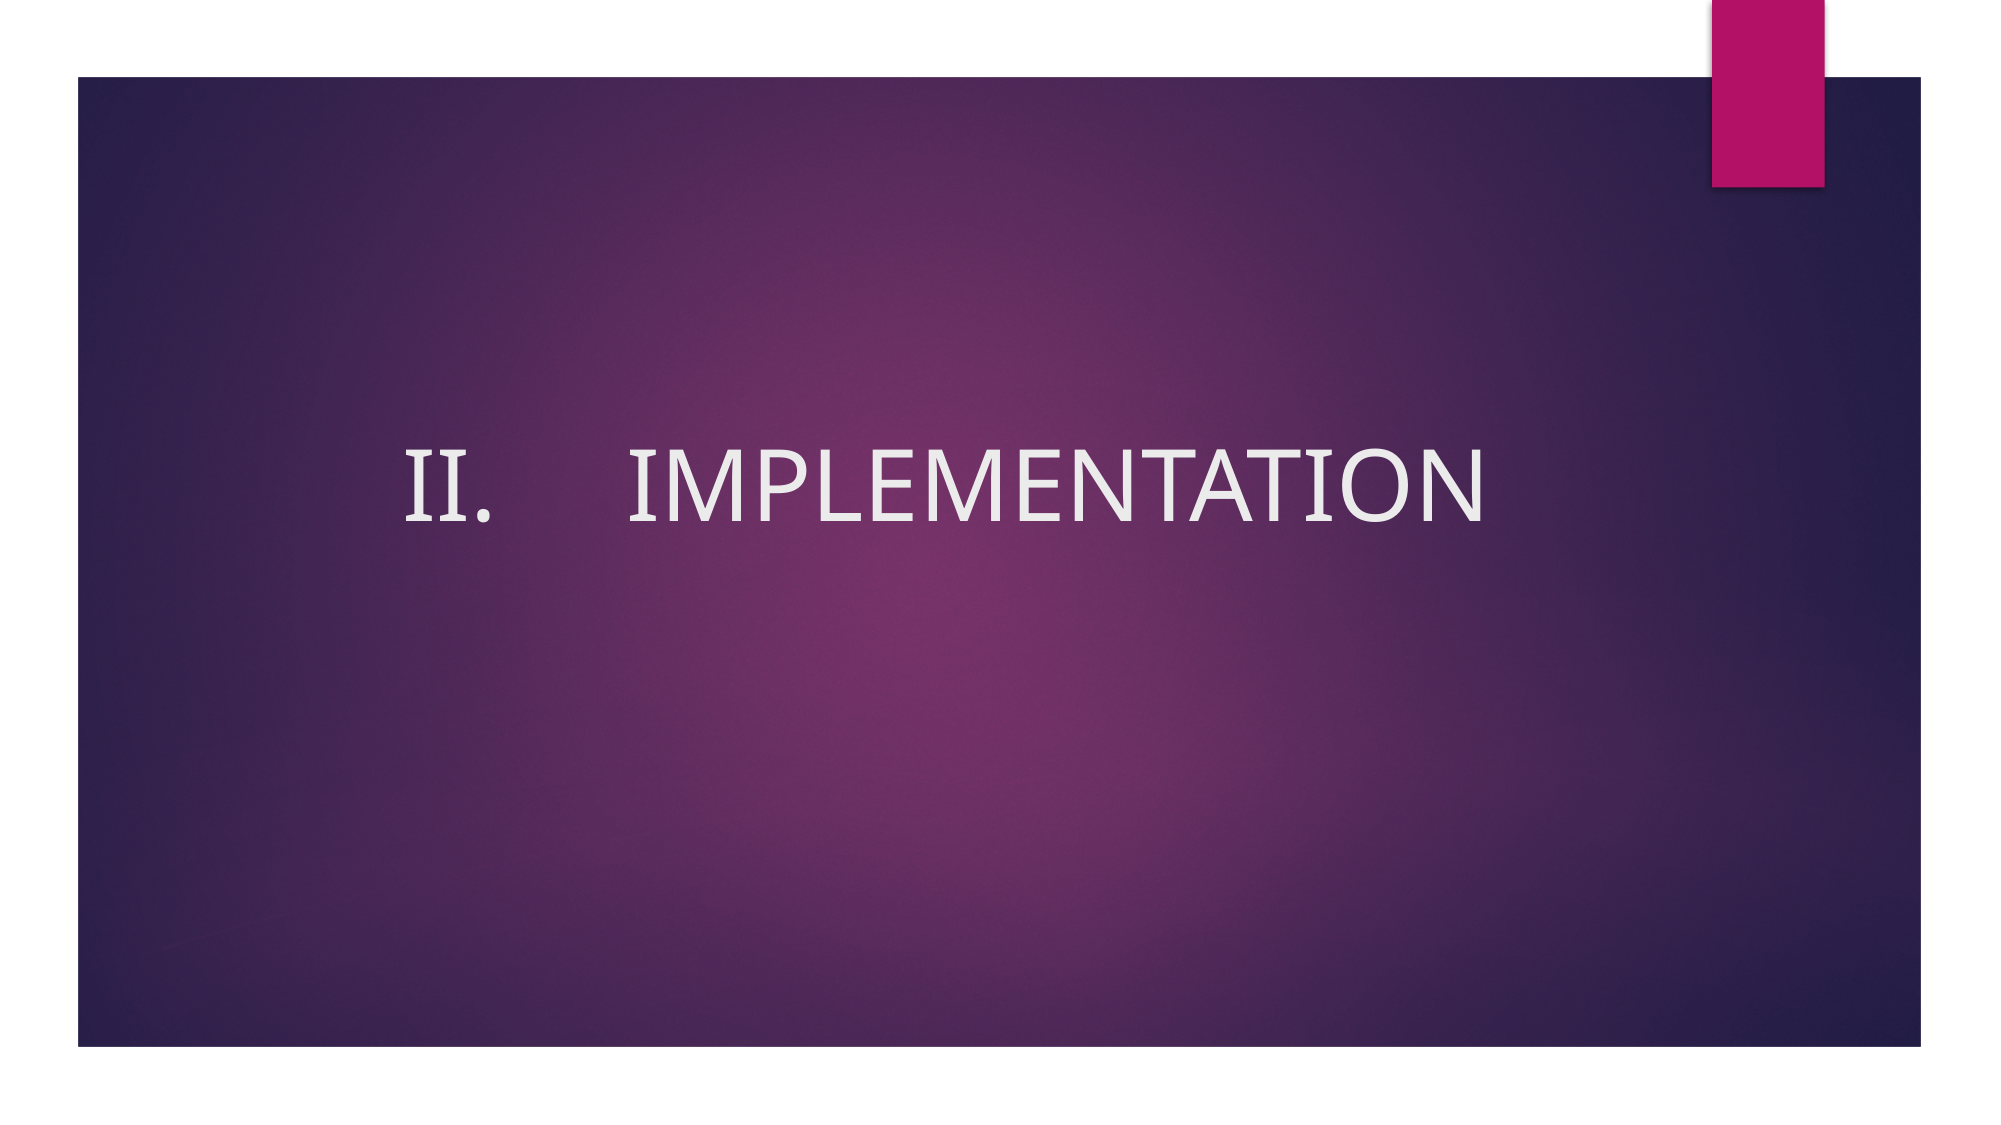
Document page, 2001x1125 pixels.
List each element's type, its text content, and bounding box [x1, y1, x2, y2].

title II. IMPLEMENTATION [387, 131, 1805, 549]
